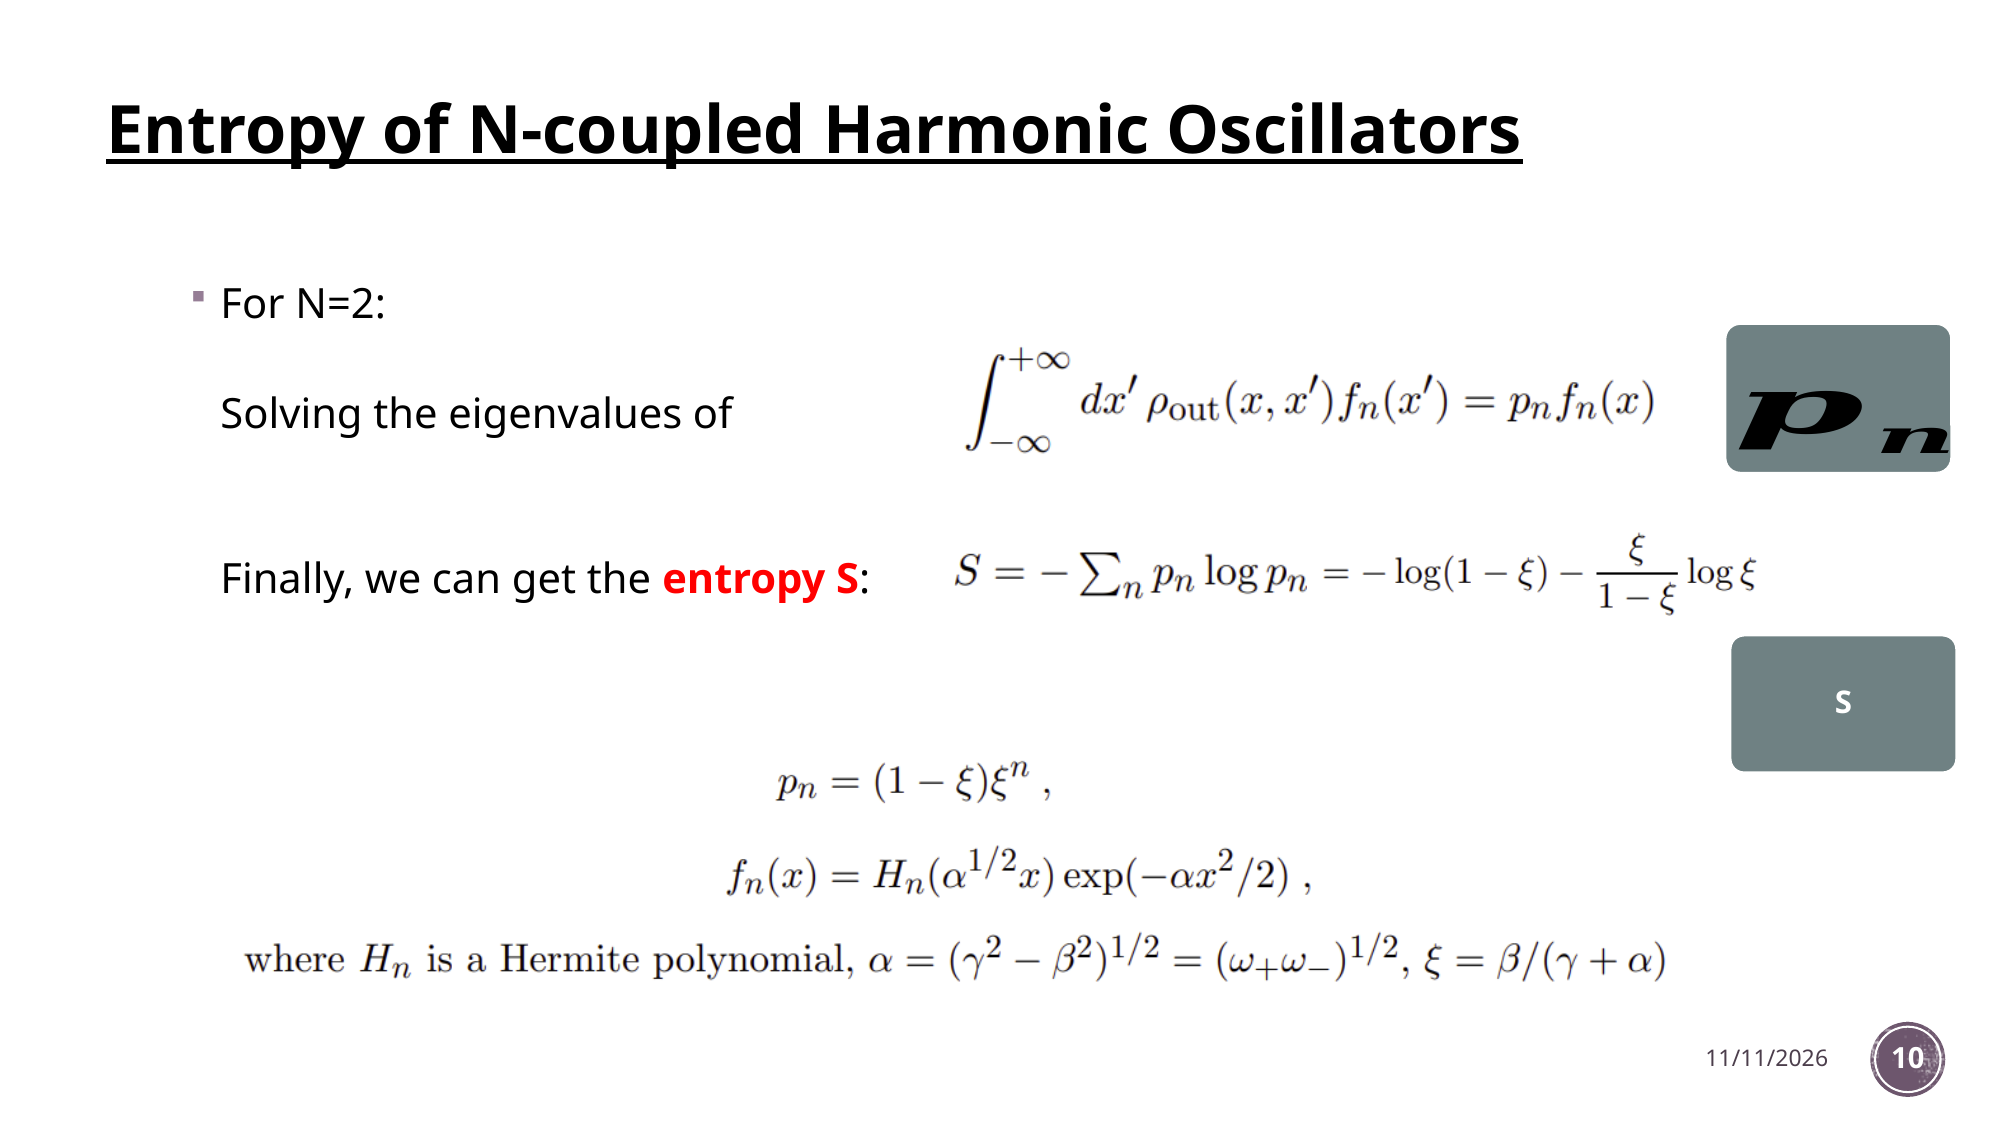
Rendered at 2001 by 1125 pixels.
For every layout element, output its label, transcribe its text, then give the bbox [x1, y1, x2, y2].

slide_number 10 [1855, 1028, 1961, 1089]
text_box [1733, 638, 1953, 770]
picture [241, 742, 1669, 988]
picture [954, 342, 1658, 455]
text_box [1728, 327, 1958, 471]
picture [1321, 522, 1764, 617]
picture [954, 532, 1307, 608]
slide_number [1306, 1028, 1844, 1089]
title Entropy of N-coupled Harmonic Oscillators [90, 0, 1741, 264]
